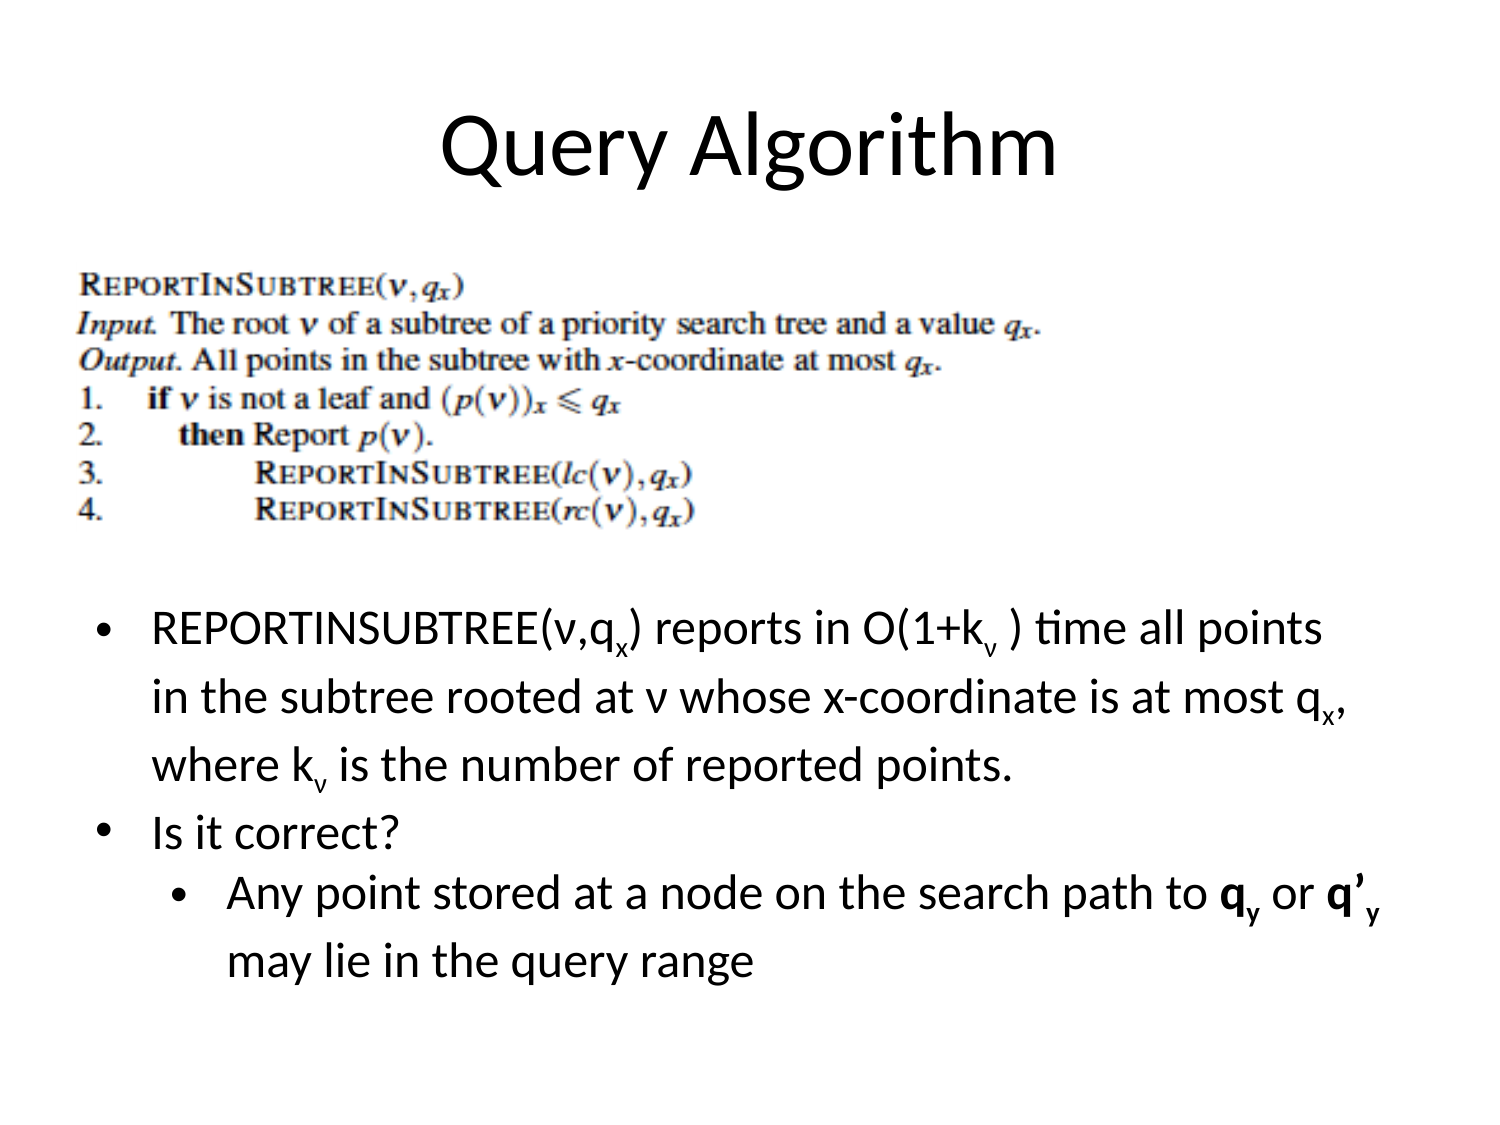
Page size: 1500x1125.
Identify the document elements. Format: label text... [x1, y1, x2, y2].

title Query Algorithm [75, 45, 1425, 233]
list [74, 262, 1426, 1006]
